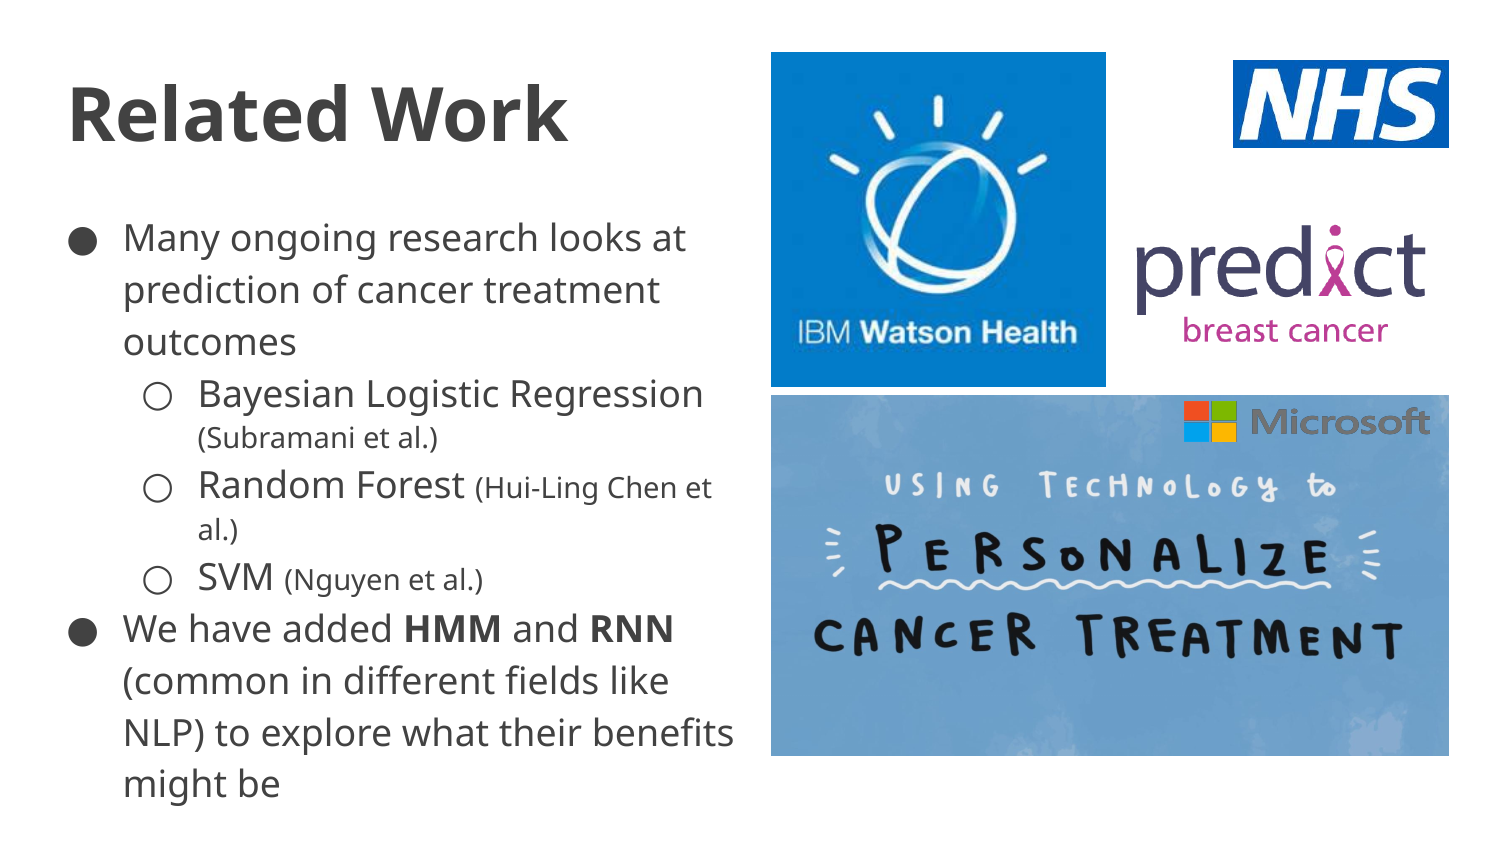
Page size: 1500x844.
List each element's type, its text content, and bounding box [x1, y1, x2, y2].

picture [771, 52, 1107, 387]
title Related Work [51, 51, 722, 157]
picture [771, 395, 1450, 757]
picture [1129, 211, 1430, 354]
list Many ongoing research looks at prediction of cancer treatment outcomes Bayesian Logistic Regression (Subramani et al.) Random Forest (Hui-Ling Chen et al.) SVM (Nguyen et al.) We have added HMM and RNN (common in different fields like NLP) to explore what their benefits might be [32, 192, 761, 791]
picture [1233, 60, 1450, 148]
